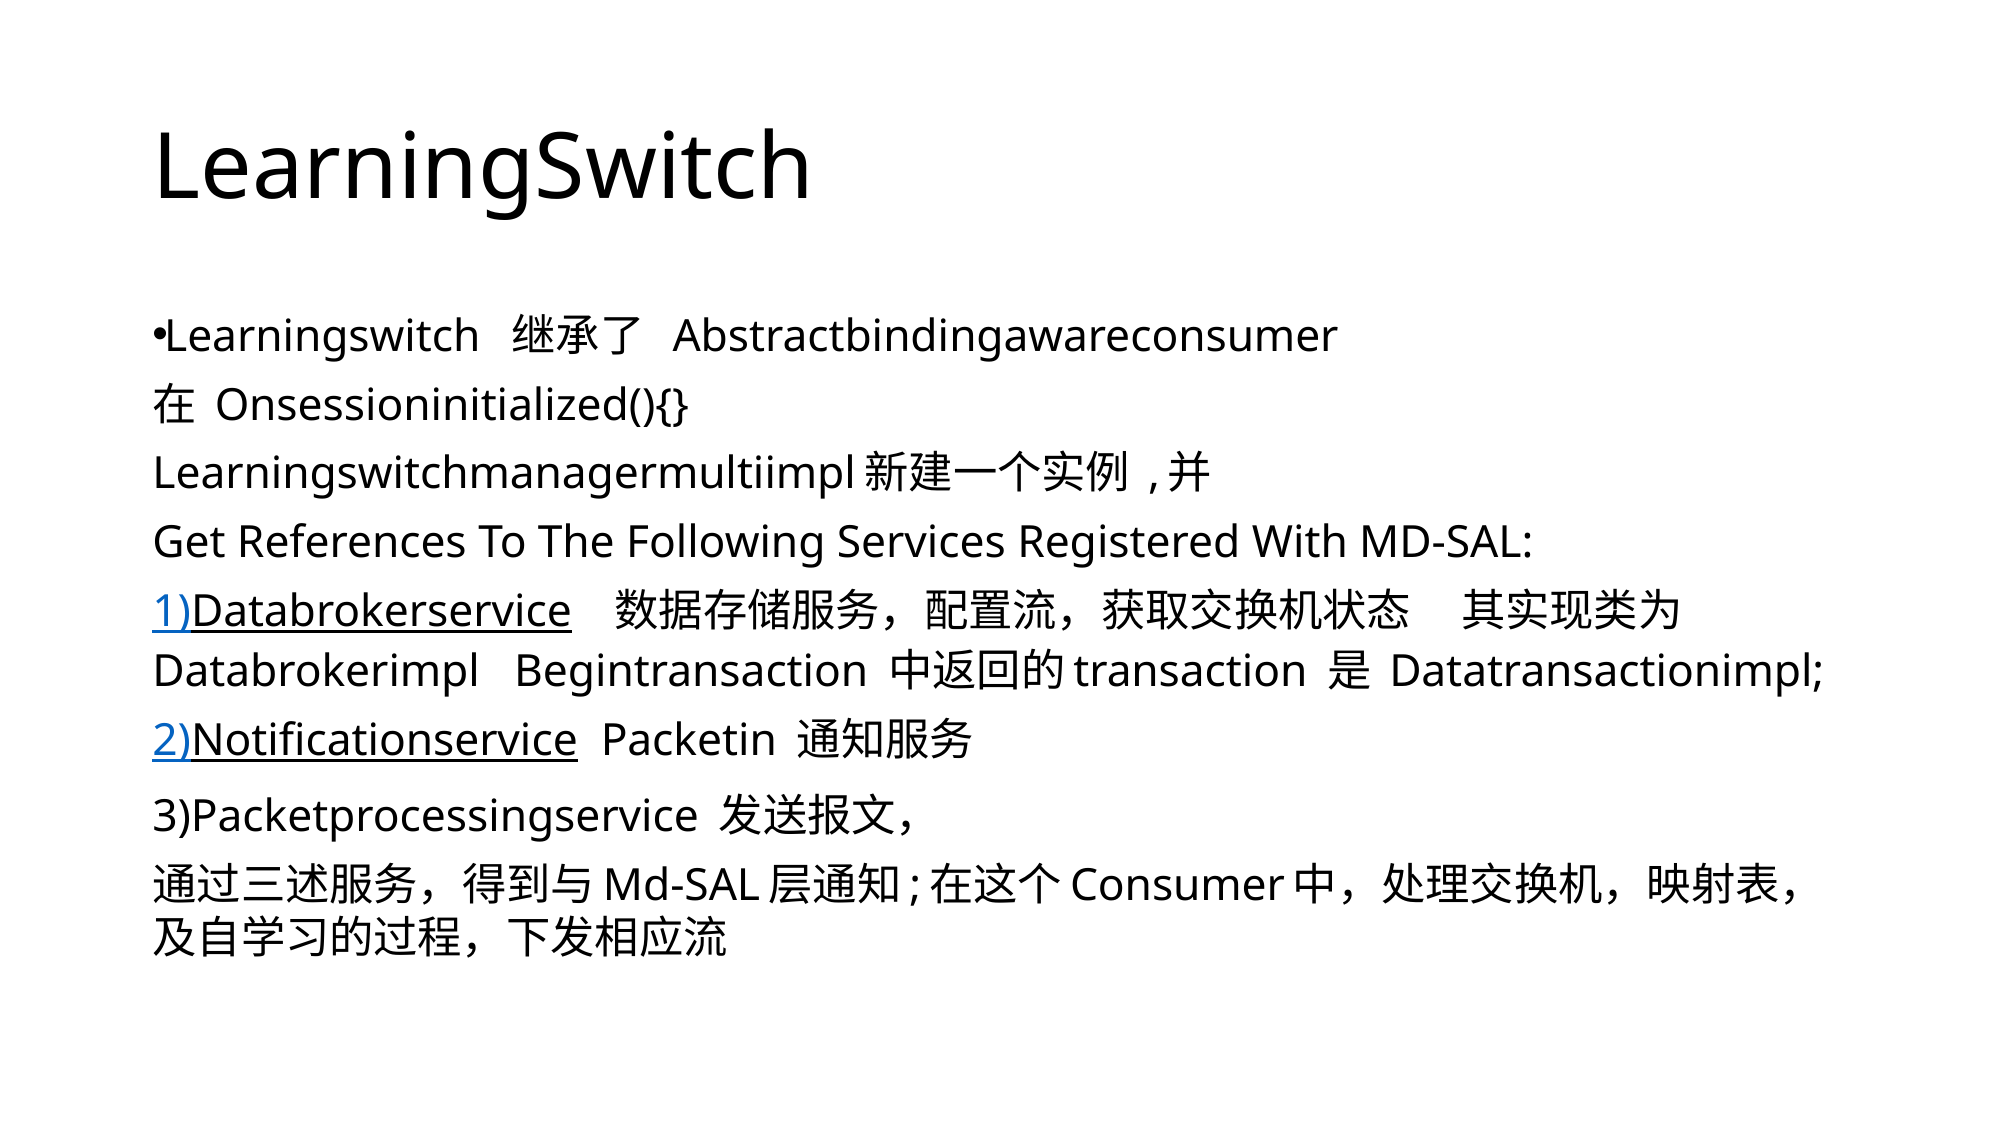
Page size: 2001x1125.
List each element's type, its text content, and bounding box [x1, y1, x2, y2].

title LearningSwitch [137, 59, 1863, 278]
list Learningswitch 继承了 Abstractbindingawareconsumer 在 Onsessioninitialized(){} Learningswitchmanagermultiimpl新建一个实例 ,并 Get References To The Following Services Registered With MD-SAL: 1)Databrokerservice 数据存储服务，配置流，获取交换机状态 其实现类为 Databrokerimpl Begintransaction 中返回的transaction 是 Datatransactionimpl; 2)Notificationservice Packetin 通知服务 3)Packetprocessingservice 发送报文， 通过三述服务，得到与Md-SAL层通知;在这个Consumer中，处理交换机，映射表，及自学习的过程，下发相应流 [137, 299, 1863, 1014]
